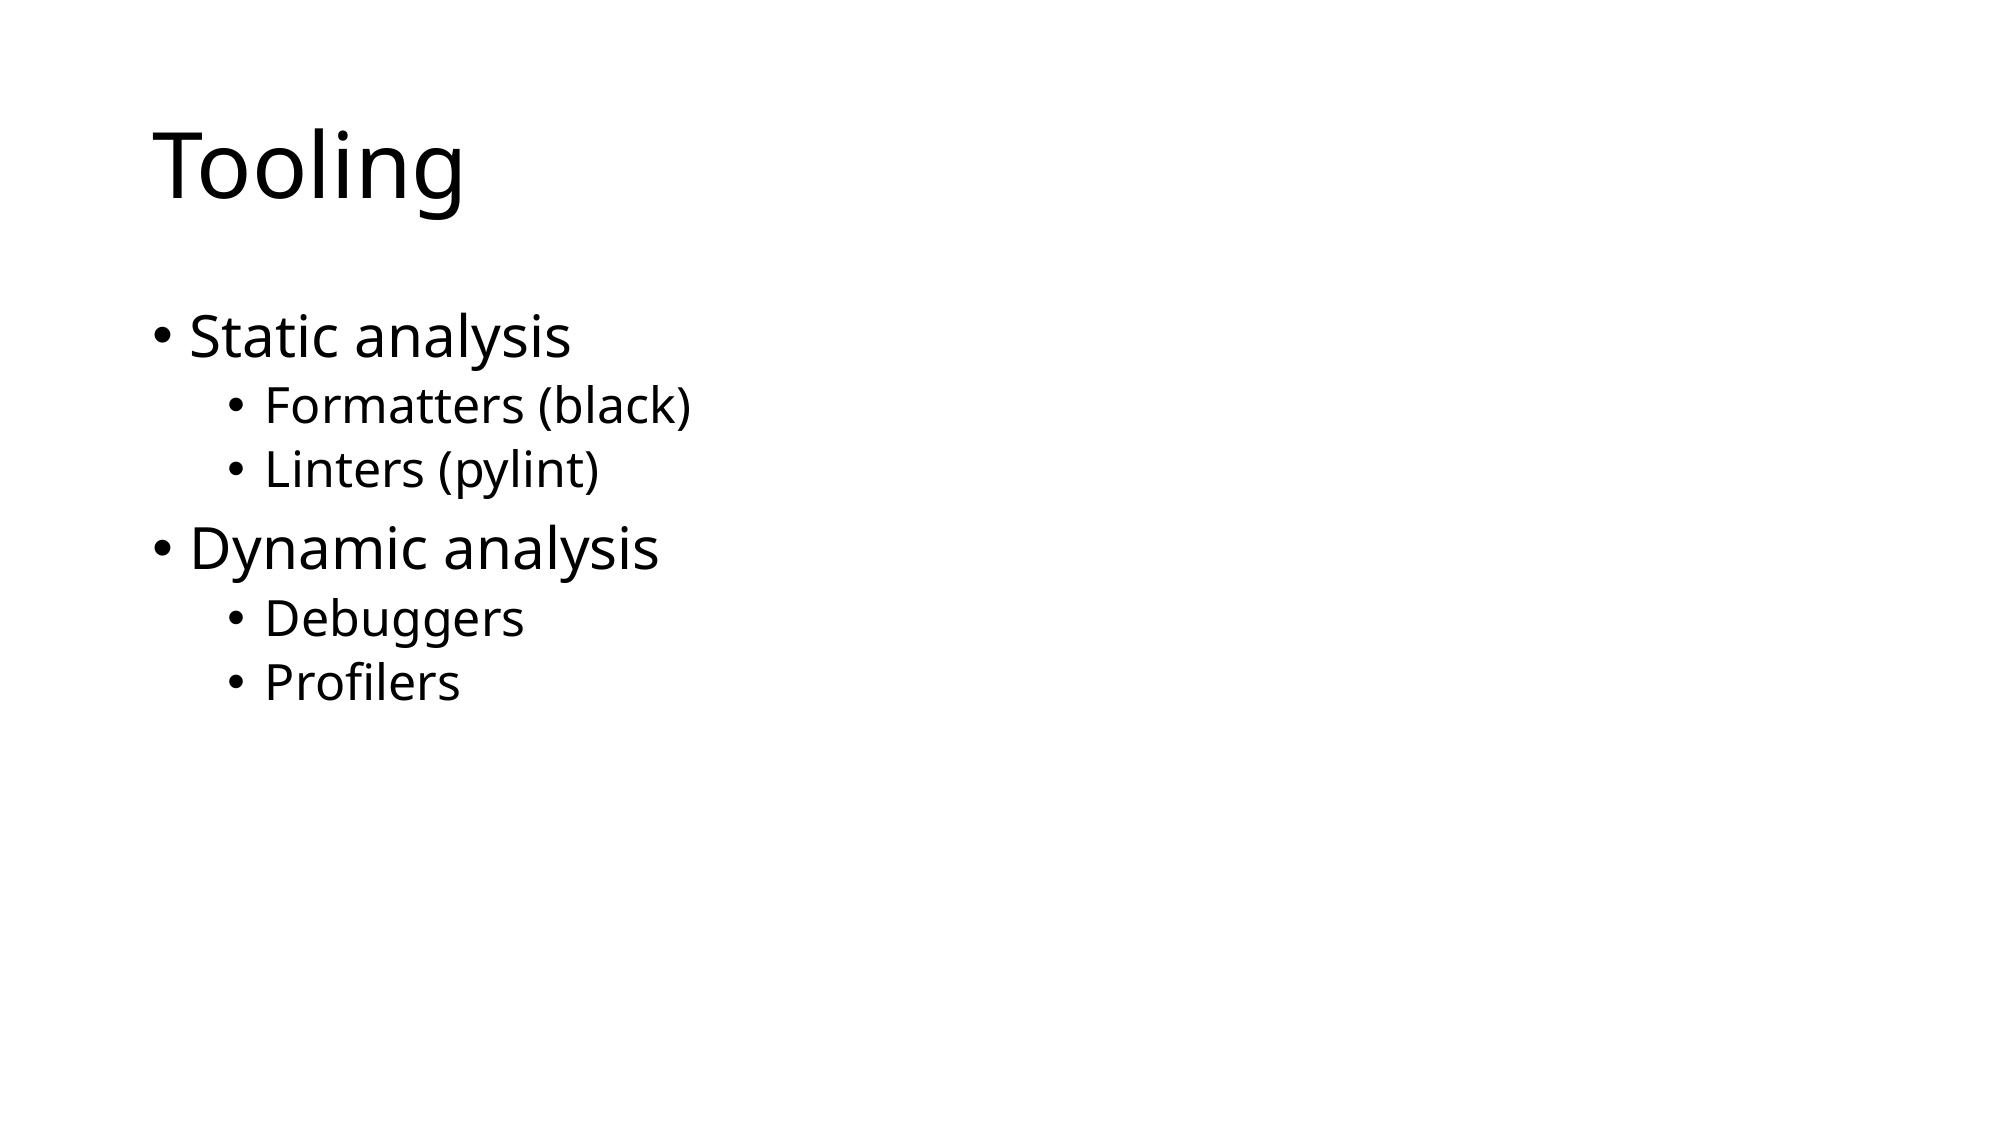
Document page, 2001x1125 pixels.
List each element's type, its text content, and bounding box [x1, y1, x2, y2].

list Static analysis Formatters (black) Linters (pylint) Dynamic analysis Debuggers Profilers [137, 299, 1863, 1014]
title Tooling [137, 59, 1863, 278]
